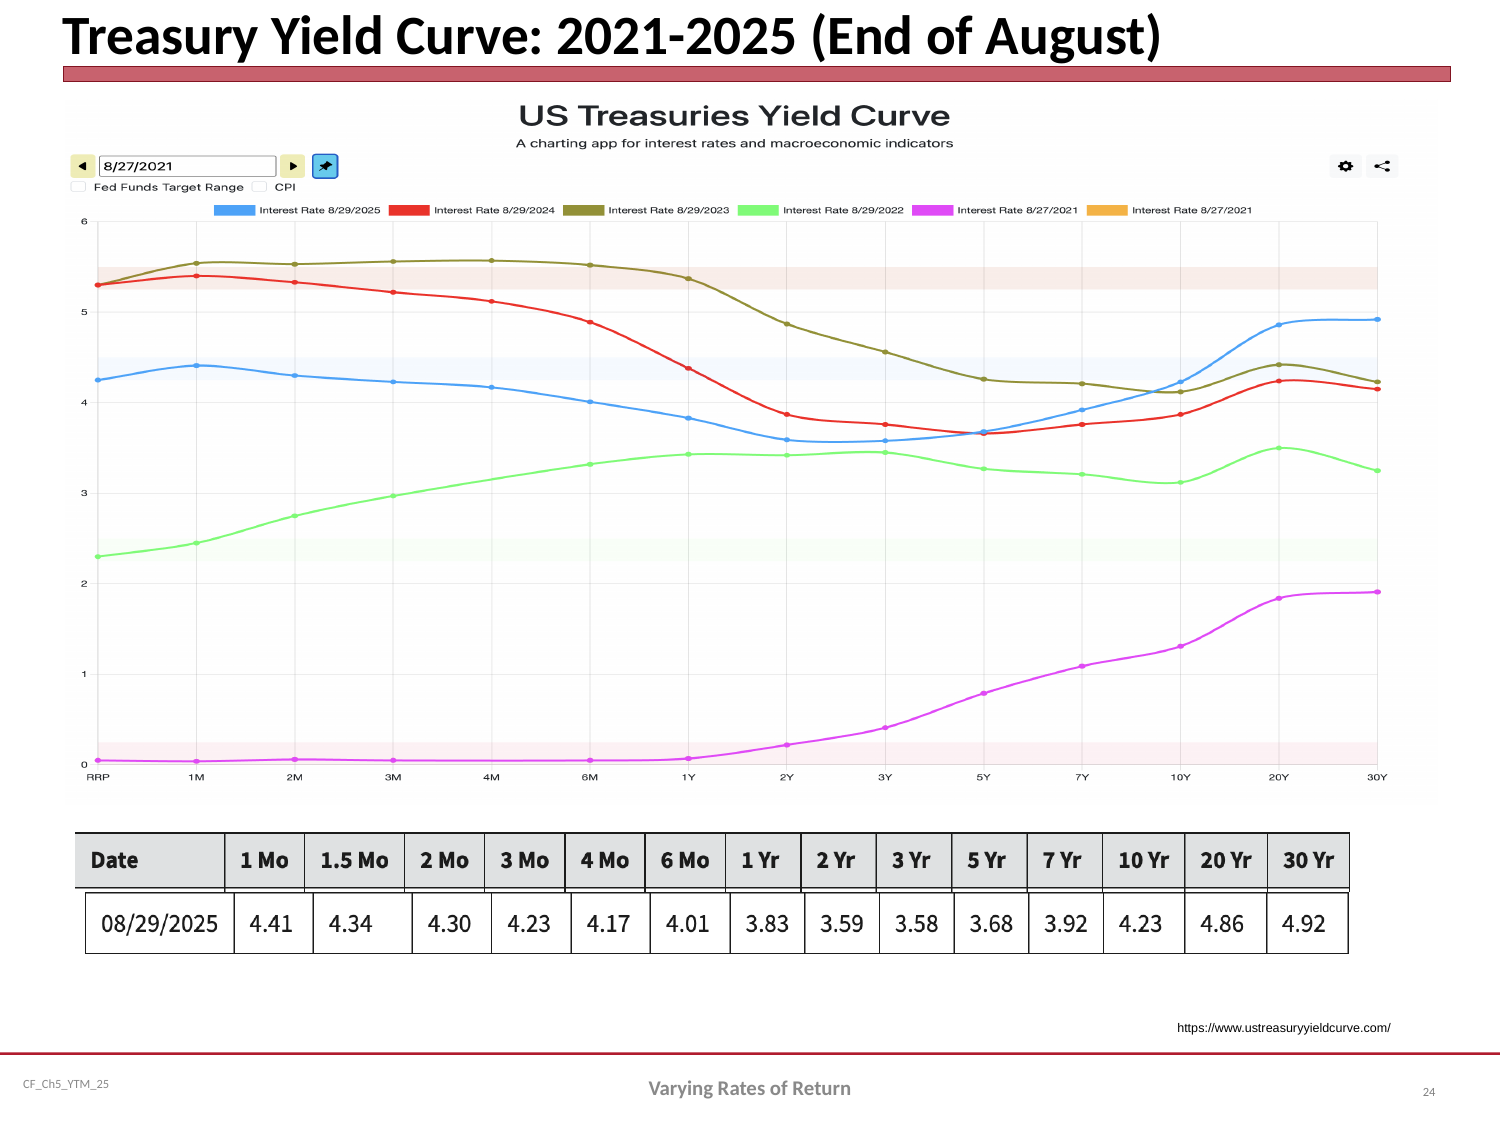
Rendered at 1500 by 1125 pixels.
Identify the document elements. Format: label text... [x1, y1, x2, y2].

picture [65, 99, 1438, 805]
title Treasury Yield Curve: 2021-2025 (End of August) [62, 6, 1451, 67]
text_box https://www.ustreasuryyieldcurve.com/ [1162, 1012, 1488, 1043]
slide_number 24 [1375, 1061, 1451, 1122]
picture [74, 828, 1351, 955]
footer Varying Rates of Return [512, 1056, 988, 1117]
